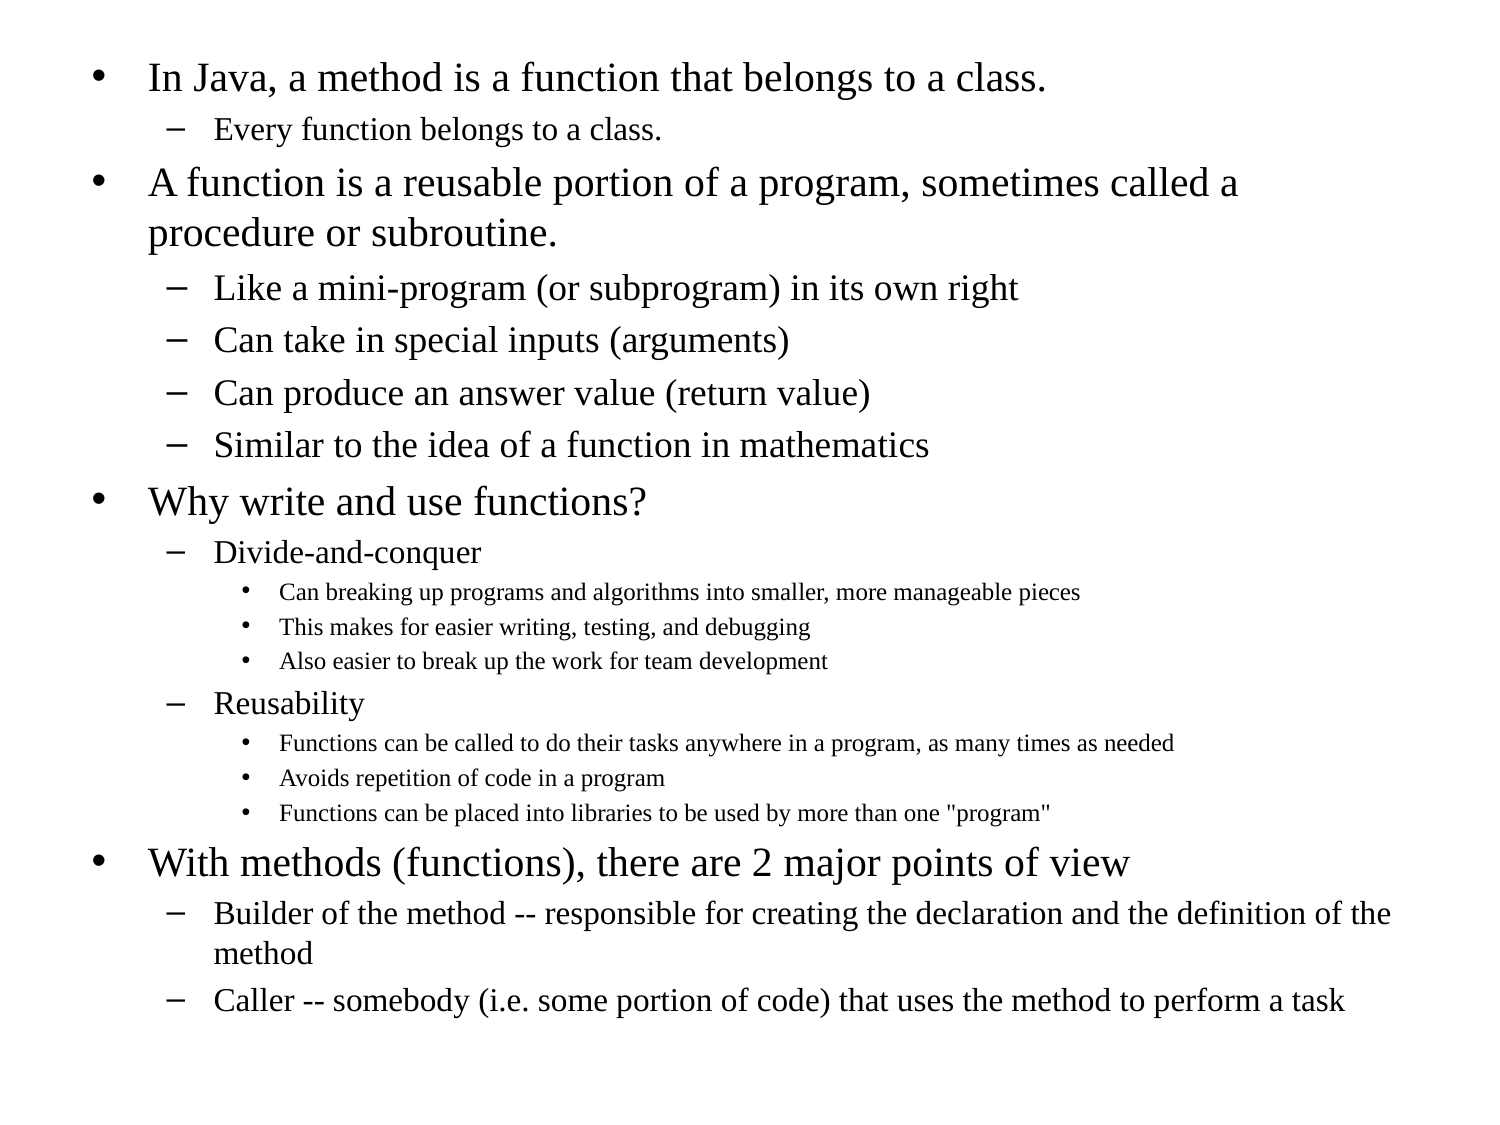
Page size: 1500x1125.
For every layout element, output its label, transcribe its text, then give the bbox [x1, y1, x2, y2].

list In Java, a method is a function that belongs to a class. Every function belongs to a class. A function is a reusable portion of a program, sometimes called a procedure or subroutine. Like a mini-program (or subprogram) in its own right Can take in special inputs (arguments) Can produce an answer value (return value) Similar to the idea of a function in mathematics Why write and use functions? Divide-and-conquer Can breaking up programs and algorithms into smaller, more manageable pieces This makes for easier writing, testing, and debugging Also easier to break up the work for team development Reusability Functions can be called to do their tasks anywhere in a program, as many times as needed Avoids repetition of code in a program Functions can be placed into libraries to be used by more than one "program" With methods (functions), there are 2 major points of view Builder of the method -- responsible for creating the declaration and the definition of the method Caller -- somebody (i.e. some portion of code) that uses the method to perform a task [76, 42, 1427, 1094]
